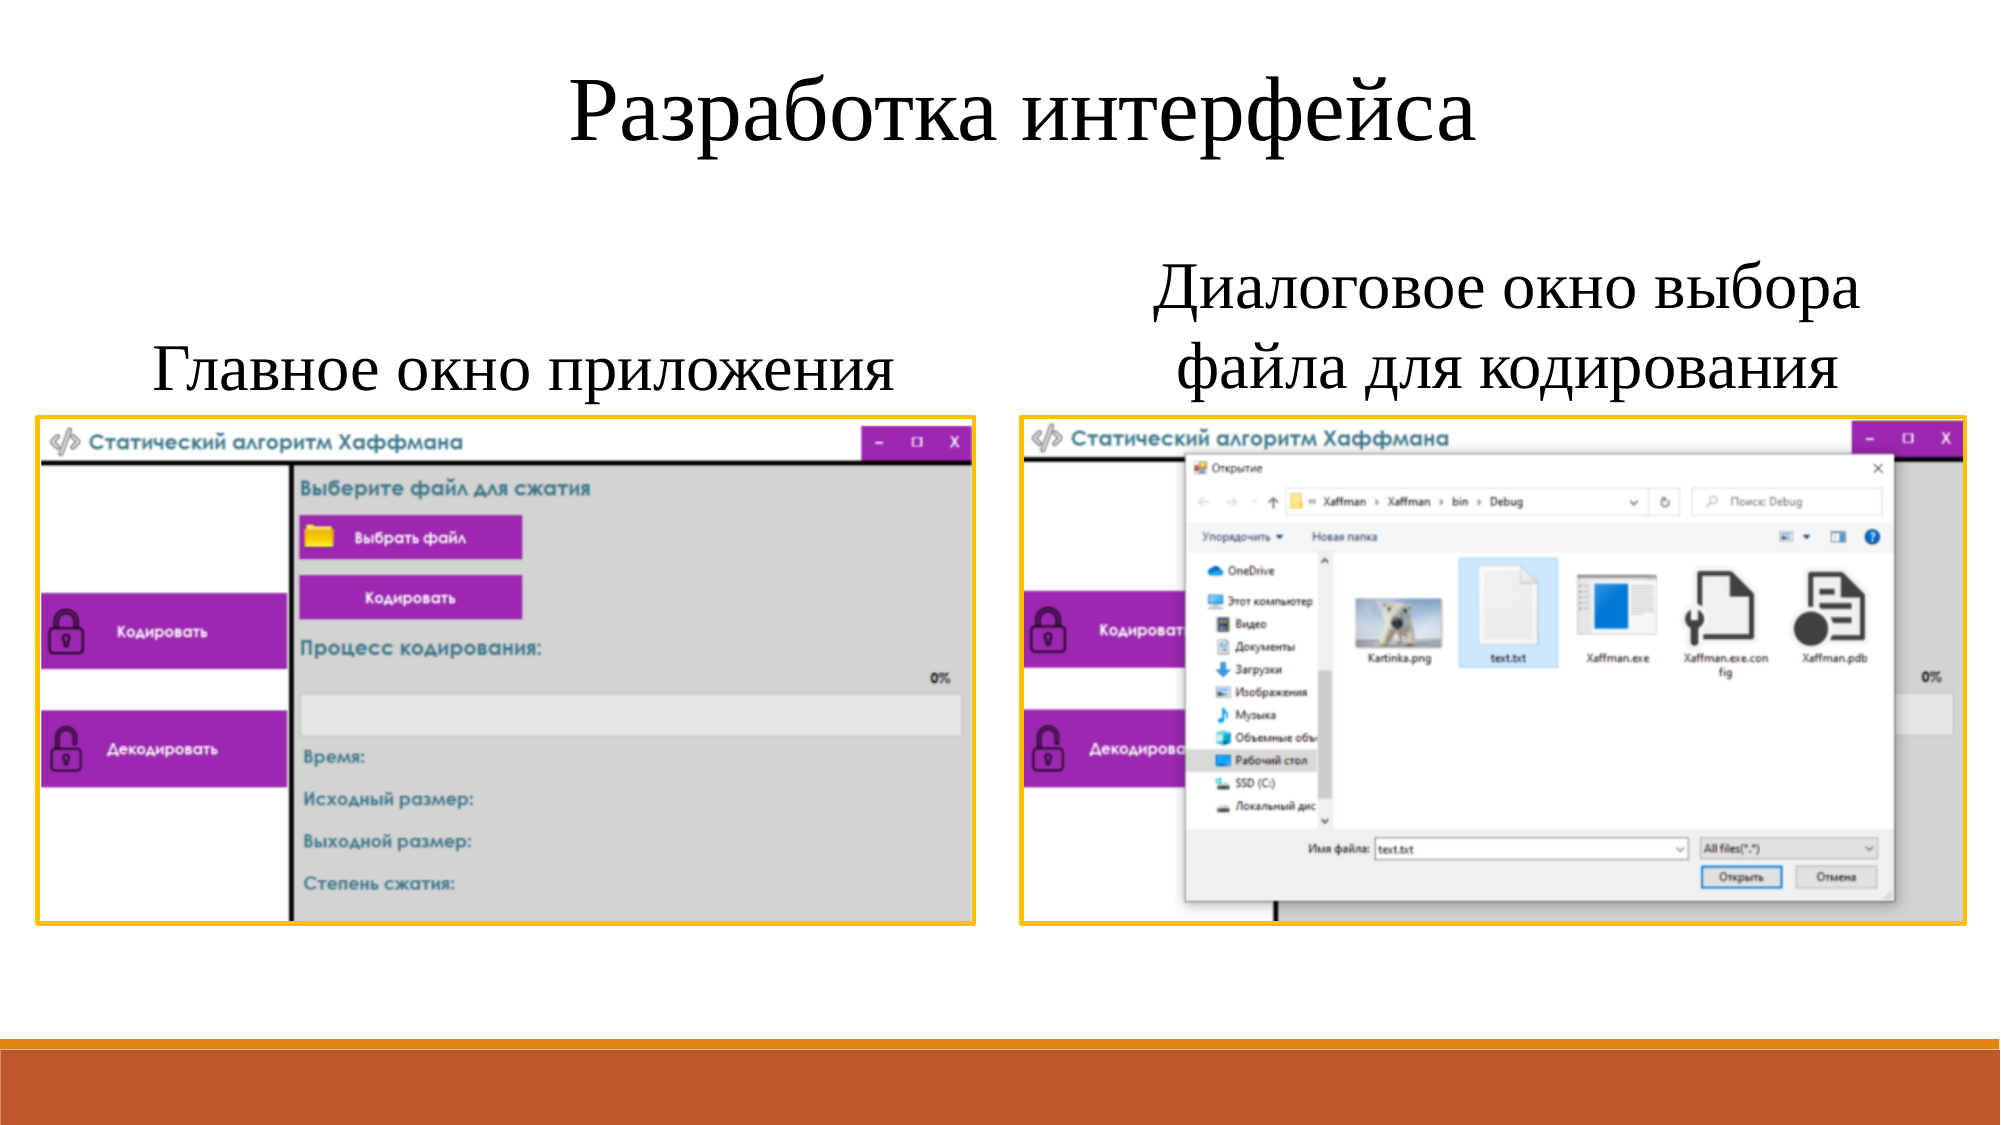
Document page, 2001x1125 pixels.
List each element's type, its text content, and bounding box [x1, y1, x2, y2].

text_box Диалоговое окно выбора файла для кодирования [914, 234, 1952, 454]
picture [1023, 418, 1964, 922]
text_box Разработка интерфейса [553, 41, 1494, 166]
picture [39, 418, 973, 922]
text_box Главное окно приложения [0, 316, 912, 411]
